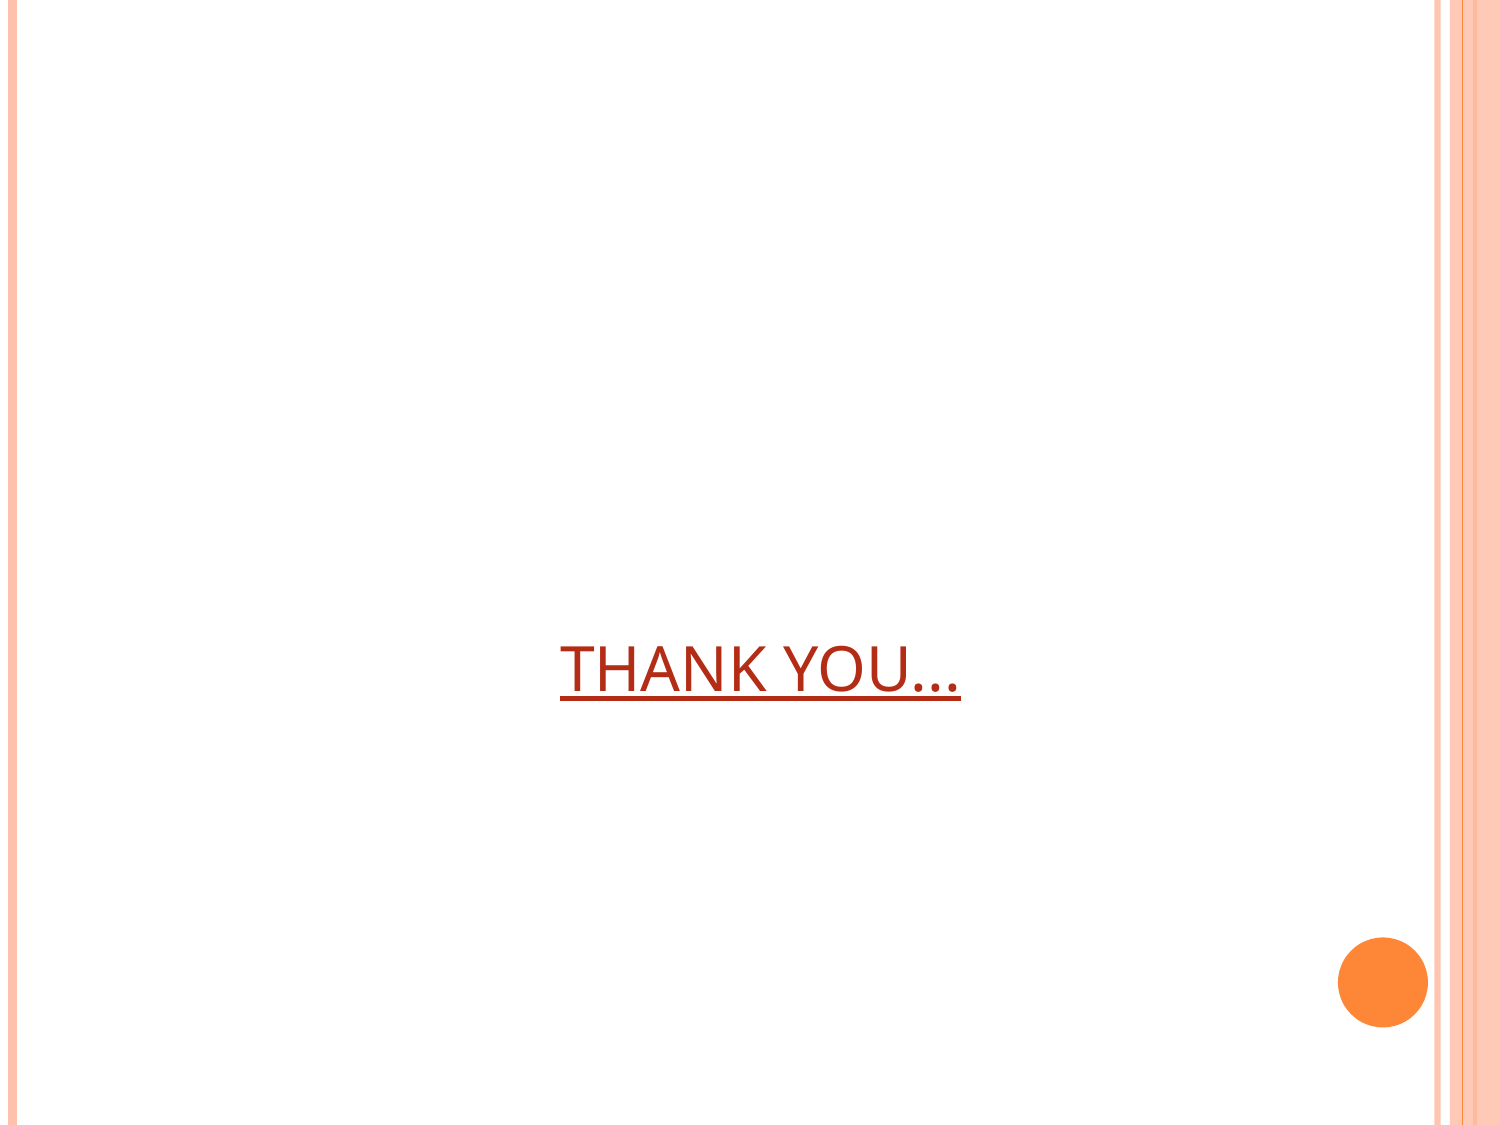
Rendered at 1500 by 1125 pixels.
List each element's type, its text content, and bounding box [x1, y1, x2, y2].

title Thank you... [148, 467, 1374, 712]
